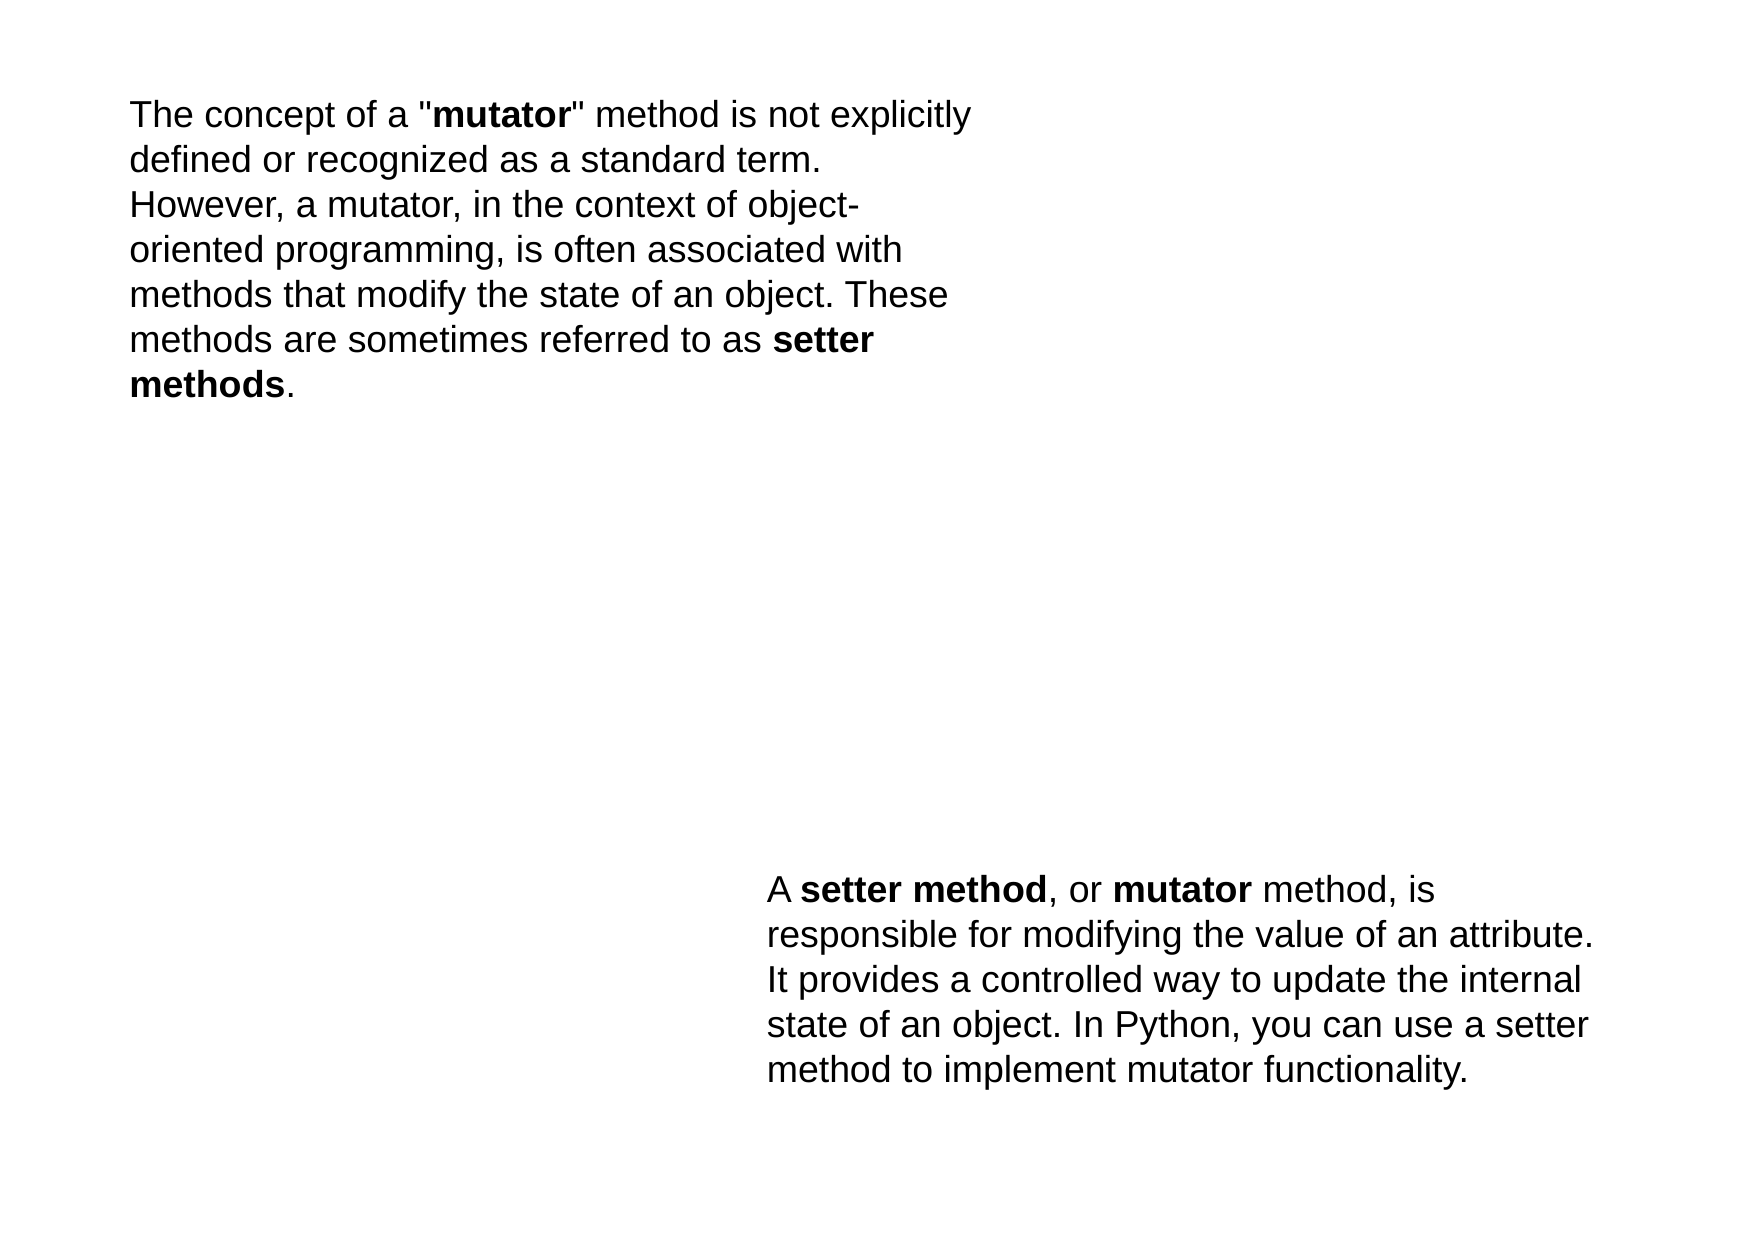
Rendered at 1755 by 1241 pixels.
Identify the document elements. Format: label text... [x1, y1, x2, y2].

text_box The concept of a "mutator" method is not explicitly defined or recognized as a standard term. However, a mutator, in the context of object-oriented programming, is often associated with methods that modify the state of an object. These methods are sometimes referred to as setter methods. [114, 82, 992, 413]
text_box A setter method, or mutator method, is responsible for modifying the value of an attribute. It provides a controlled way to update the internal state of an object. In Python, you can use a setter method to implement mutator functionality. [752, 857, 1629, 1098]
